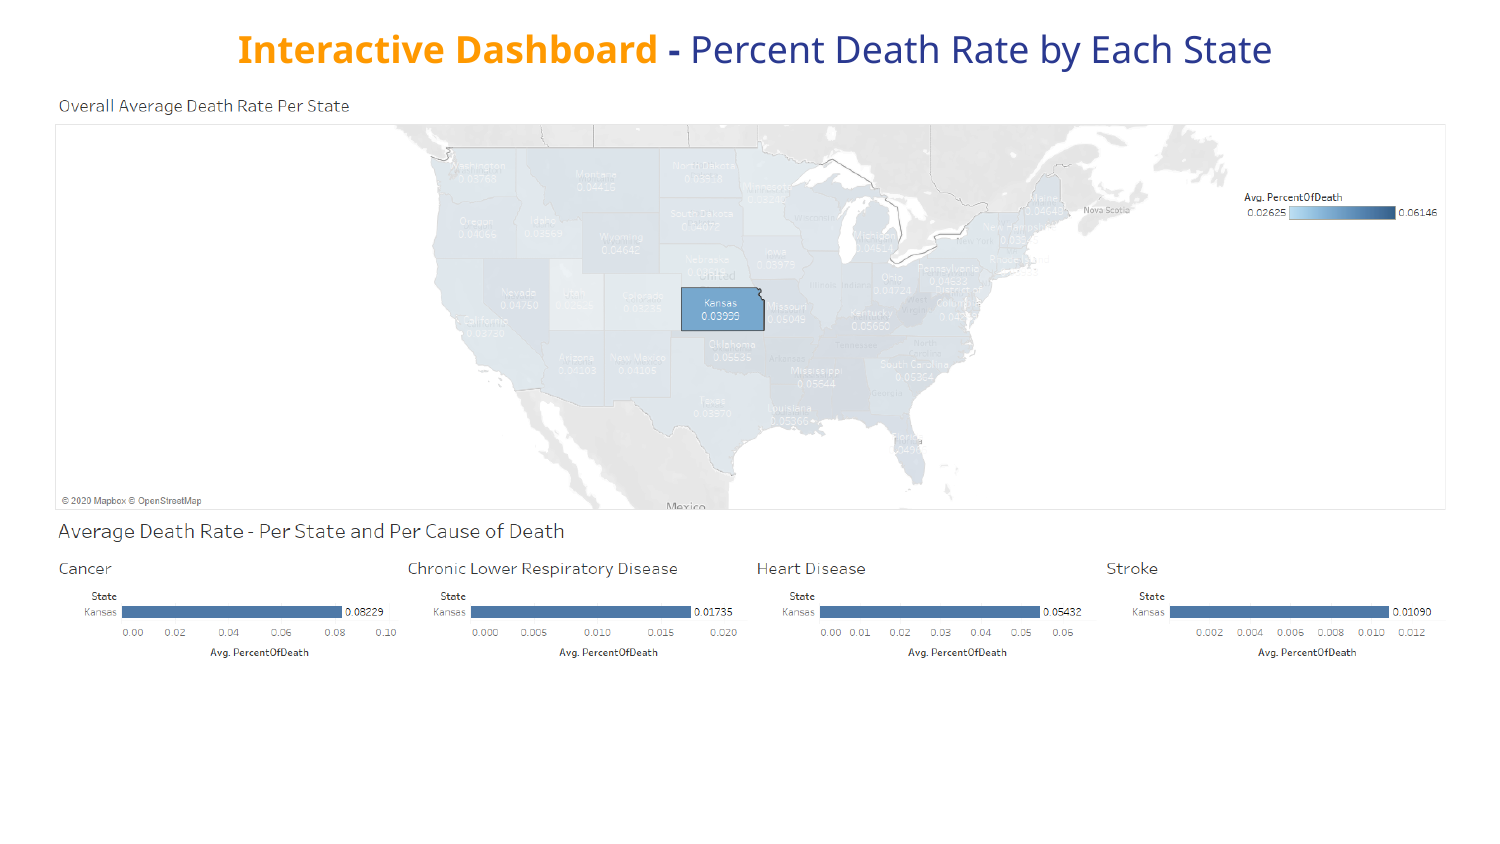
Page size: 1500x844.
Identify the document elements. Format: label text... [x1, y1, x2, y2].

picture [45, 78, 1455, 825]
title Interactive Dashboard - Percent Death Rate by Each State [56, 11, 1455, 76]
